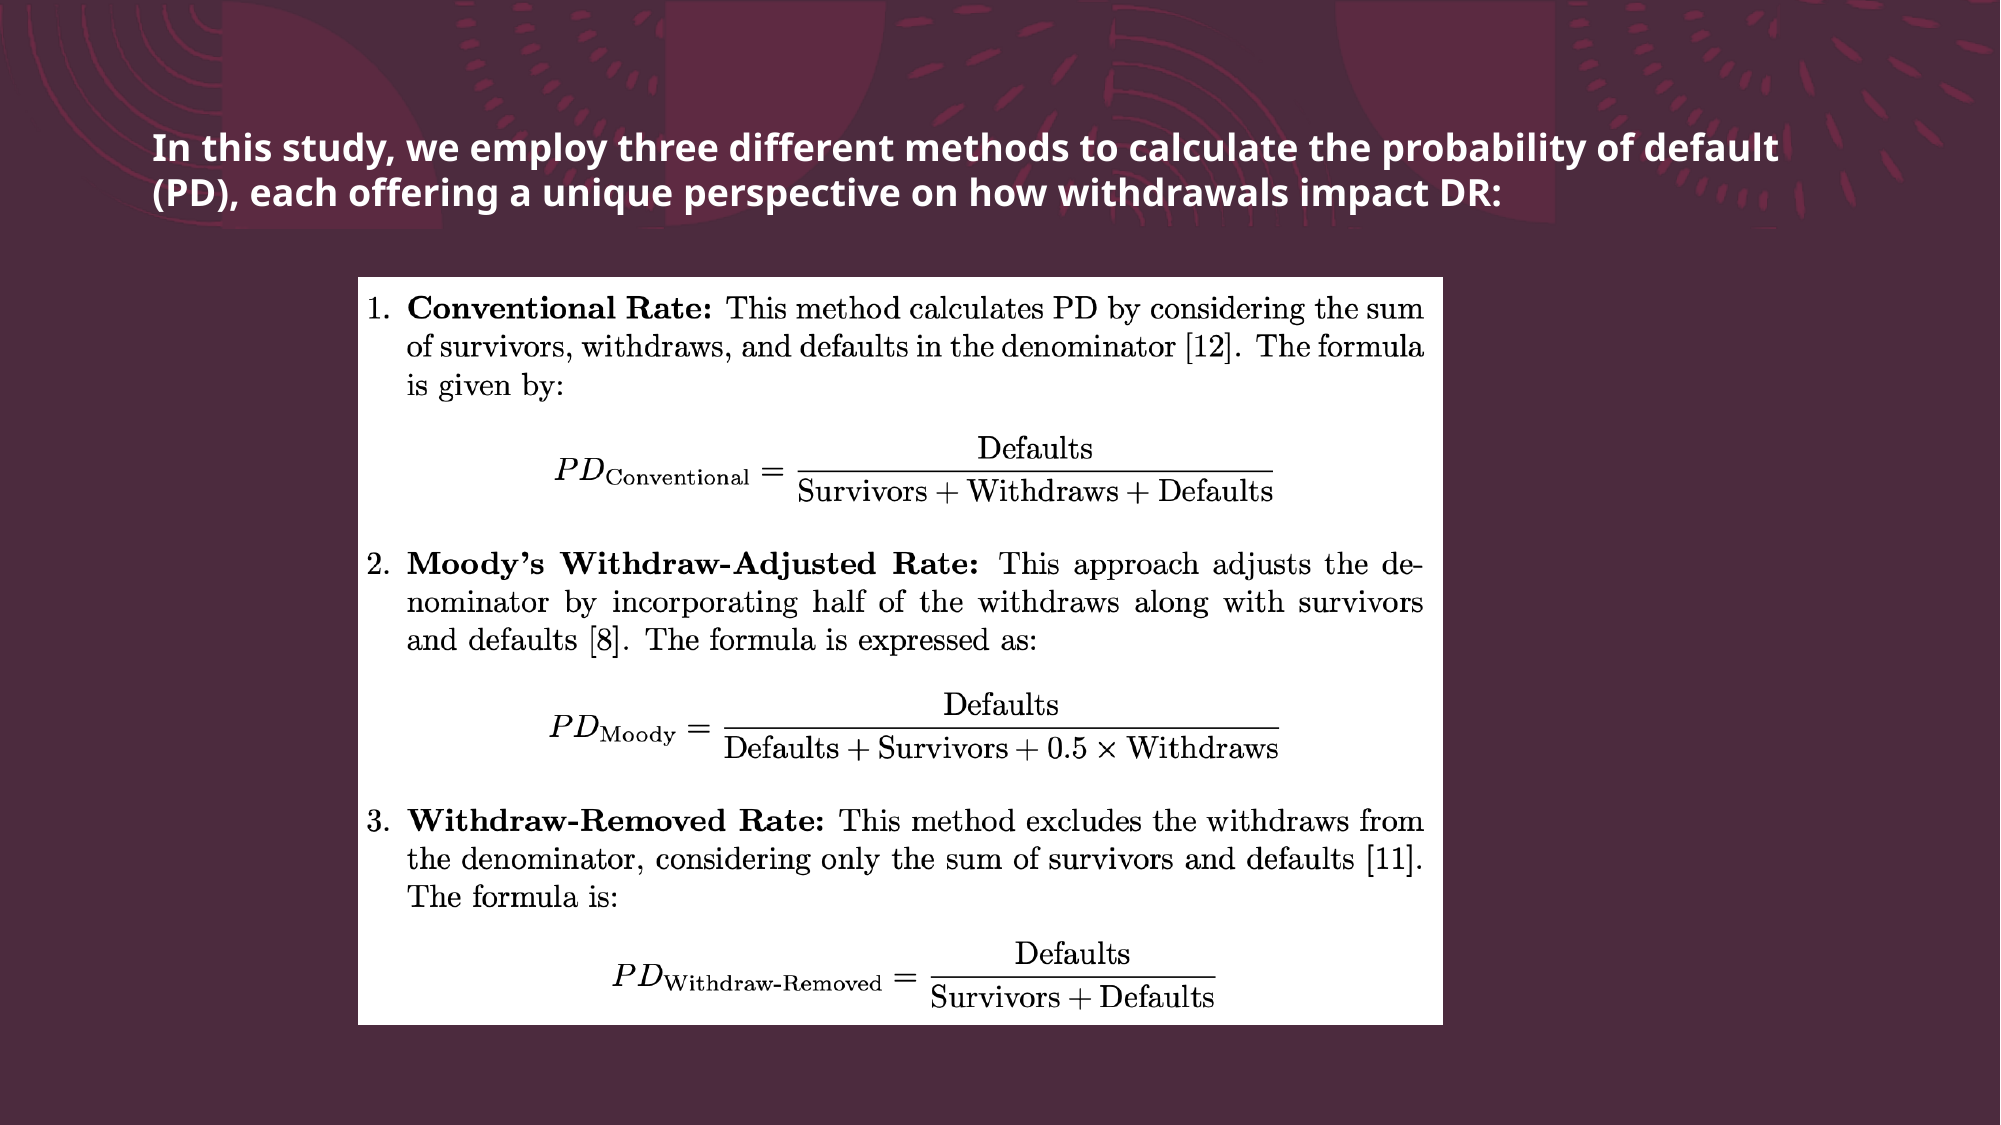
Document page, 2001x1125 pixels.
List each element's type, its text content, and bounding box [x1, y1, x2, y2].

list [358, 277, 1442, 1025]
title In this study, we employ three different methods to calculate the probability of default (PD), each offering a unique perspective on how withdrawals impact DR: [137, 60, 1863, 278]
